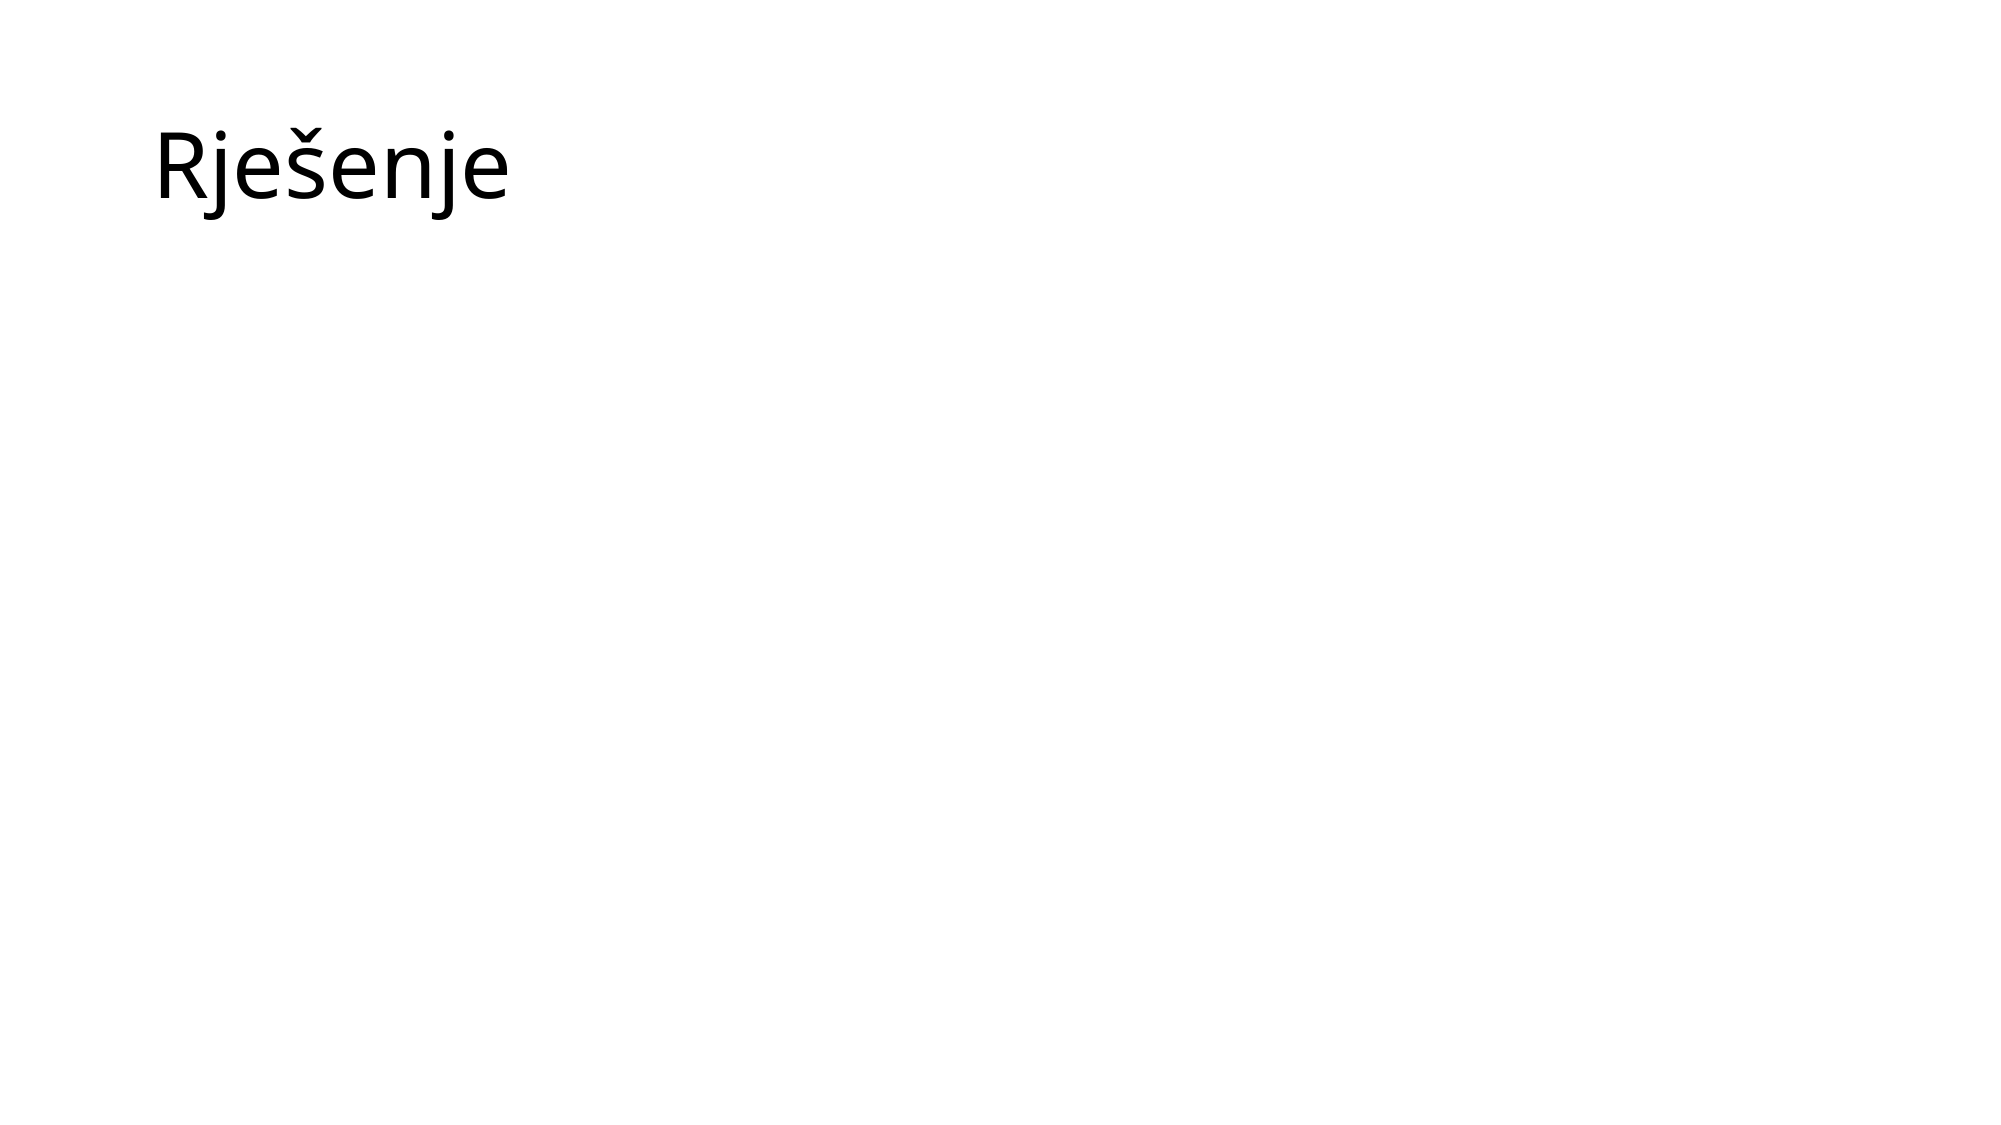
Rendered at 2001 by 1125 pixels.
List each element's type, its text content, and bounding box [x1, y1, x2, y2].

title Rješenje [137, 59, 1863, 278]
